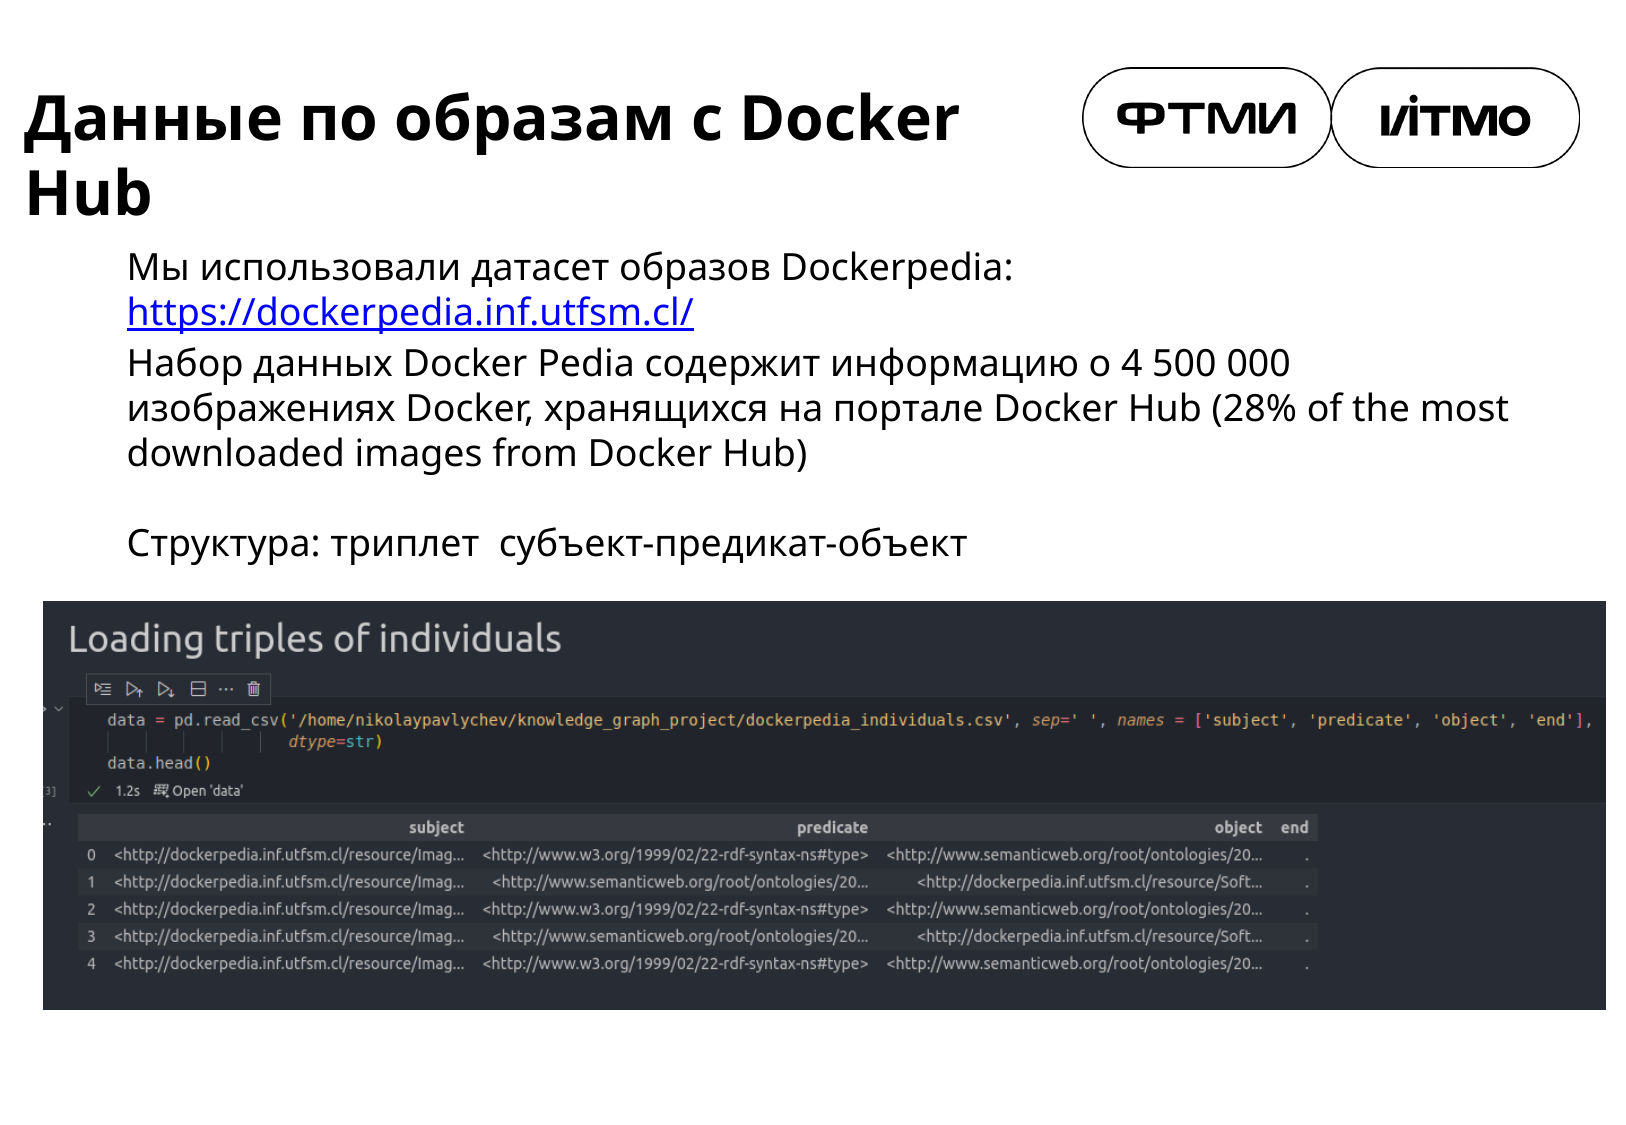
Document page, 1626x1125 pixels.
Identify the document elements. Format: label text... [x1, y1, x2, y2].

text_box Мы использовали датасет образов Dockerpedia: https://dockerpedia.inf.utfsm.cl/ Набор данных Docker Pedia содержит информацию о 4 500 000 изображениях Docker, хранящихся на портале Docker Hub (28% of the most downloaded images from Docker Hub) Структура: триплет субъект-предикат-объект [111, 227, 1537, 579]
picture [1081, 65, 1580, 168]
text_box Данные по образам с Docker Hub [24, 78, 1072, 228]
picture [42, 601, 1606, 1010]
